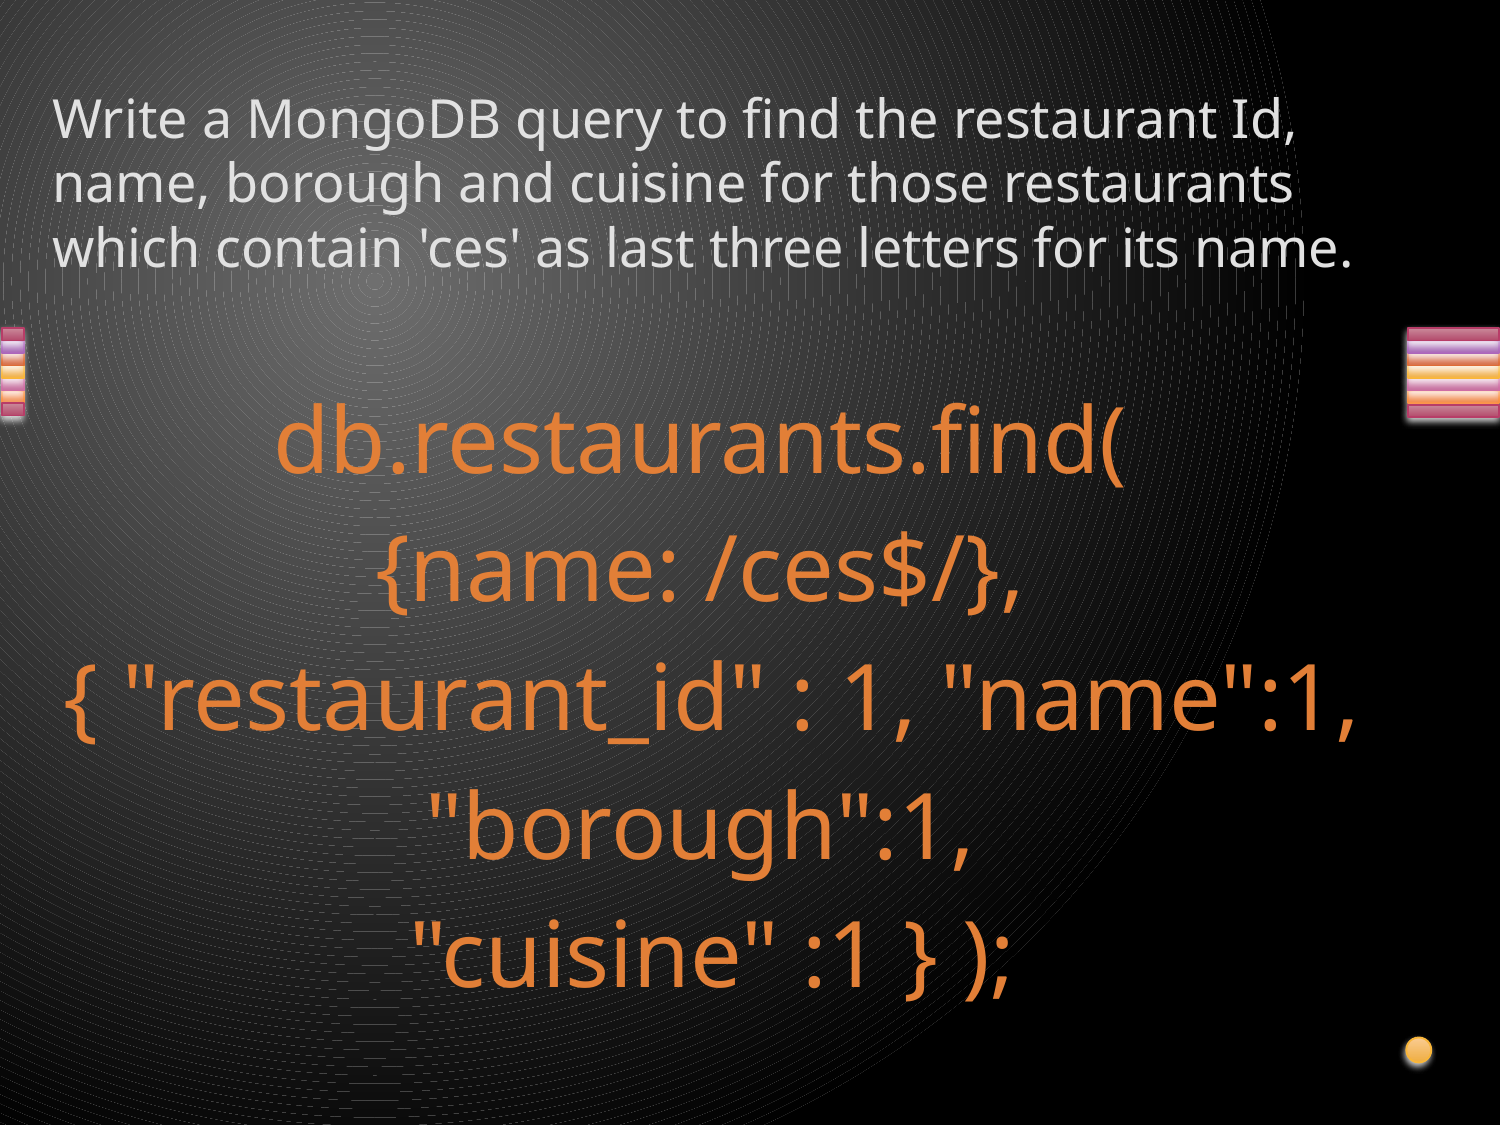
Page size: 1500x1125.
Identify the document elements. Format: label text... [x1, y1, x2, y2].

title Write a MongoDB query to find the restaurant Id, name, borough and cuisine for those restaurants which contain 'ces' as last three letters for its name. [37, 75, 1388, 288]
list db.restaurants.find( {name: /ces$/}, { "restaurant_id" : 1, "name":1, "borough":1, "cuisine" :1 } ); [37, 324, 1388, 1063]
